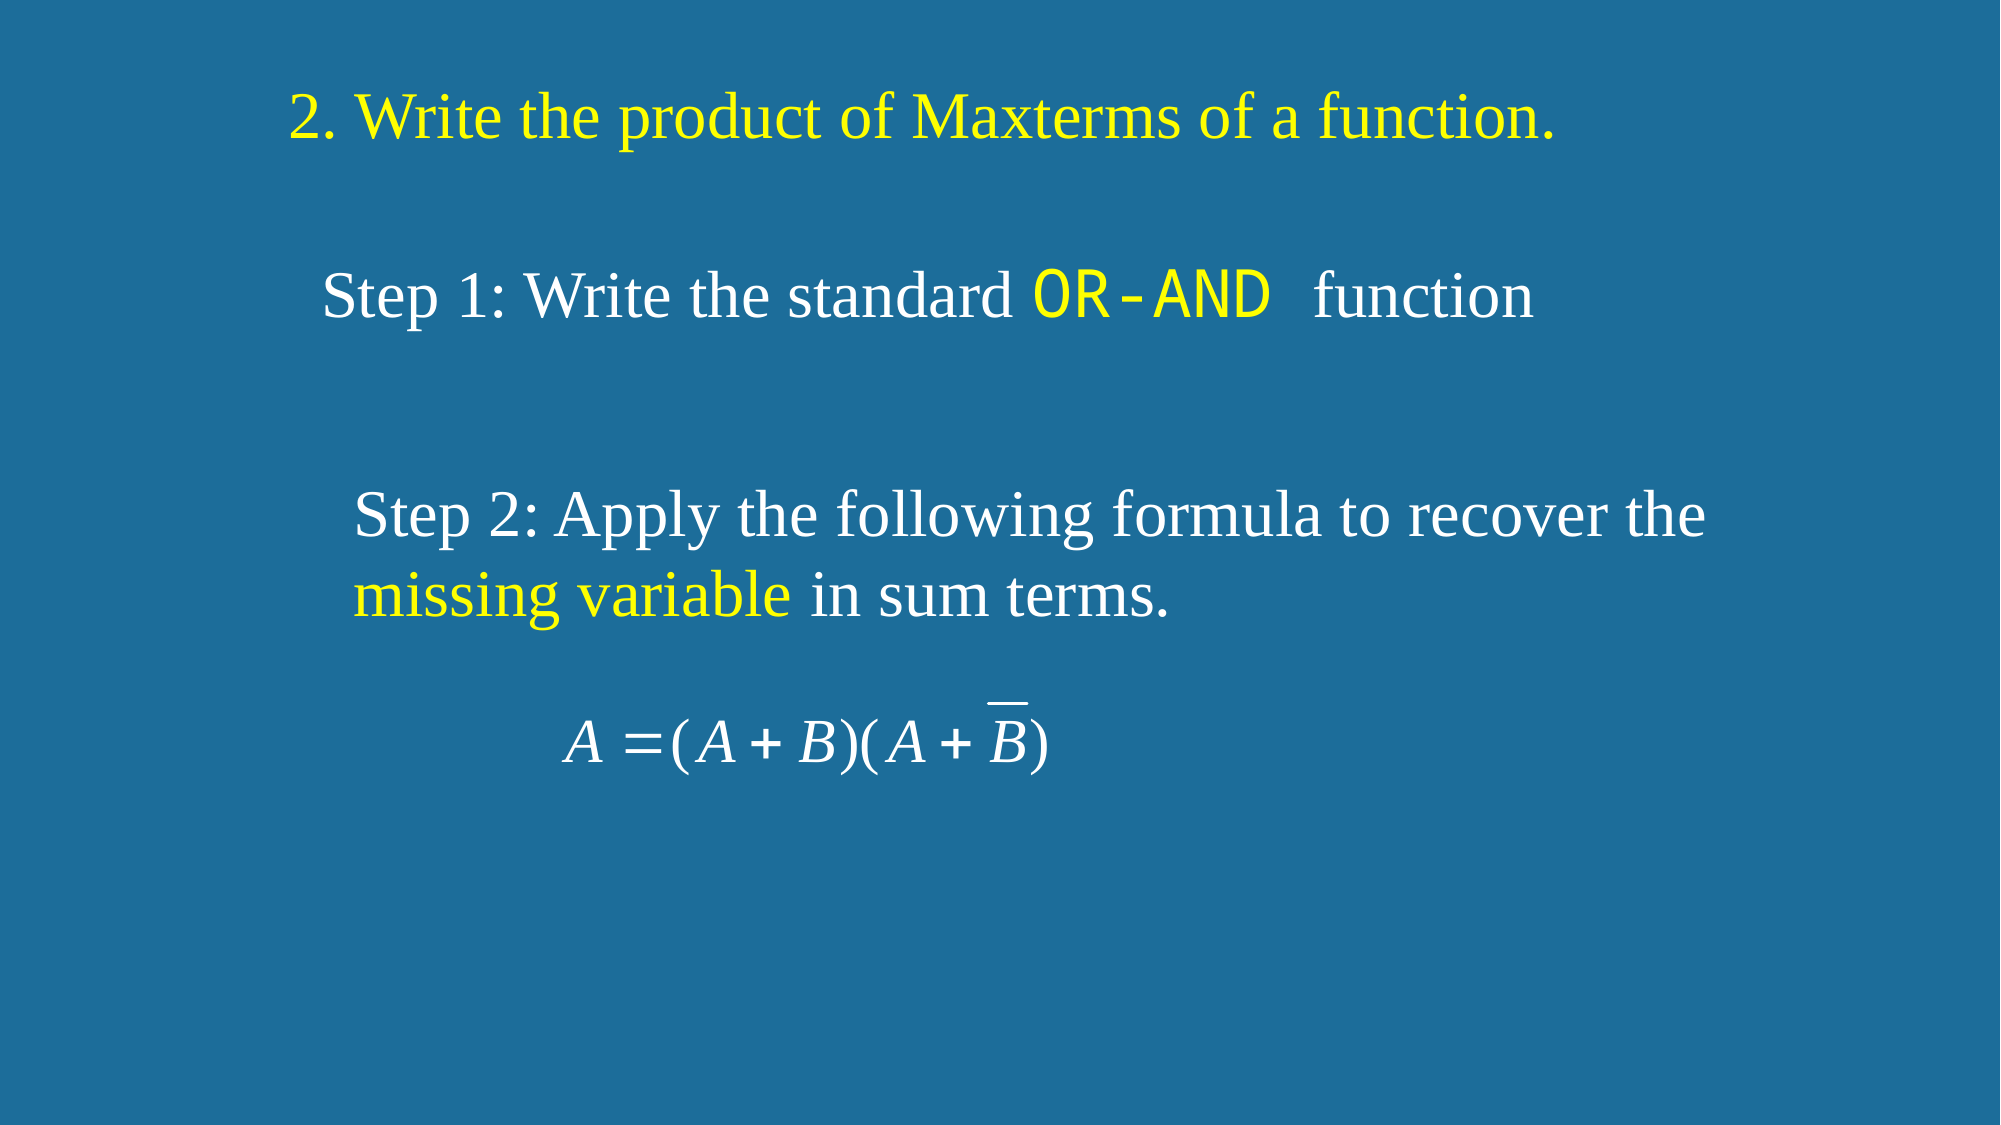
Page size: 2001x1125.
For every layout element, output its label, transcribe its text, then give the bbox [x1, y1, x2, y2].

text_box 2. Write the product of Maxterms of a function. [273, 64, 1768, 160]
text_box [338, 462, 1751, 786]
text_box Step 1: Write the standard OR-AND function [306, 243, 1550, 339]
